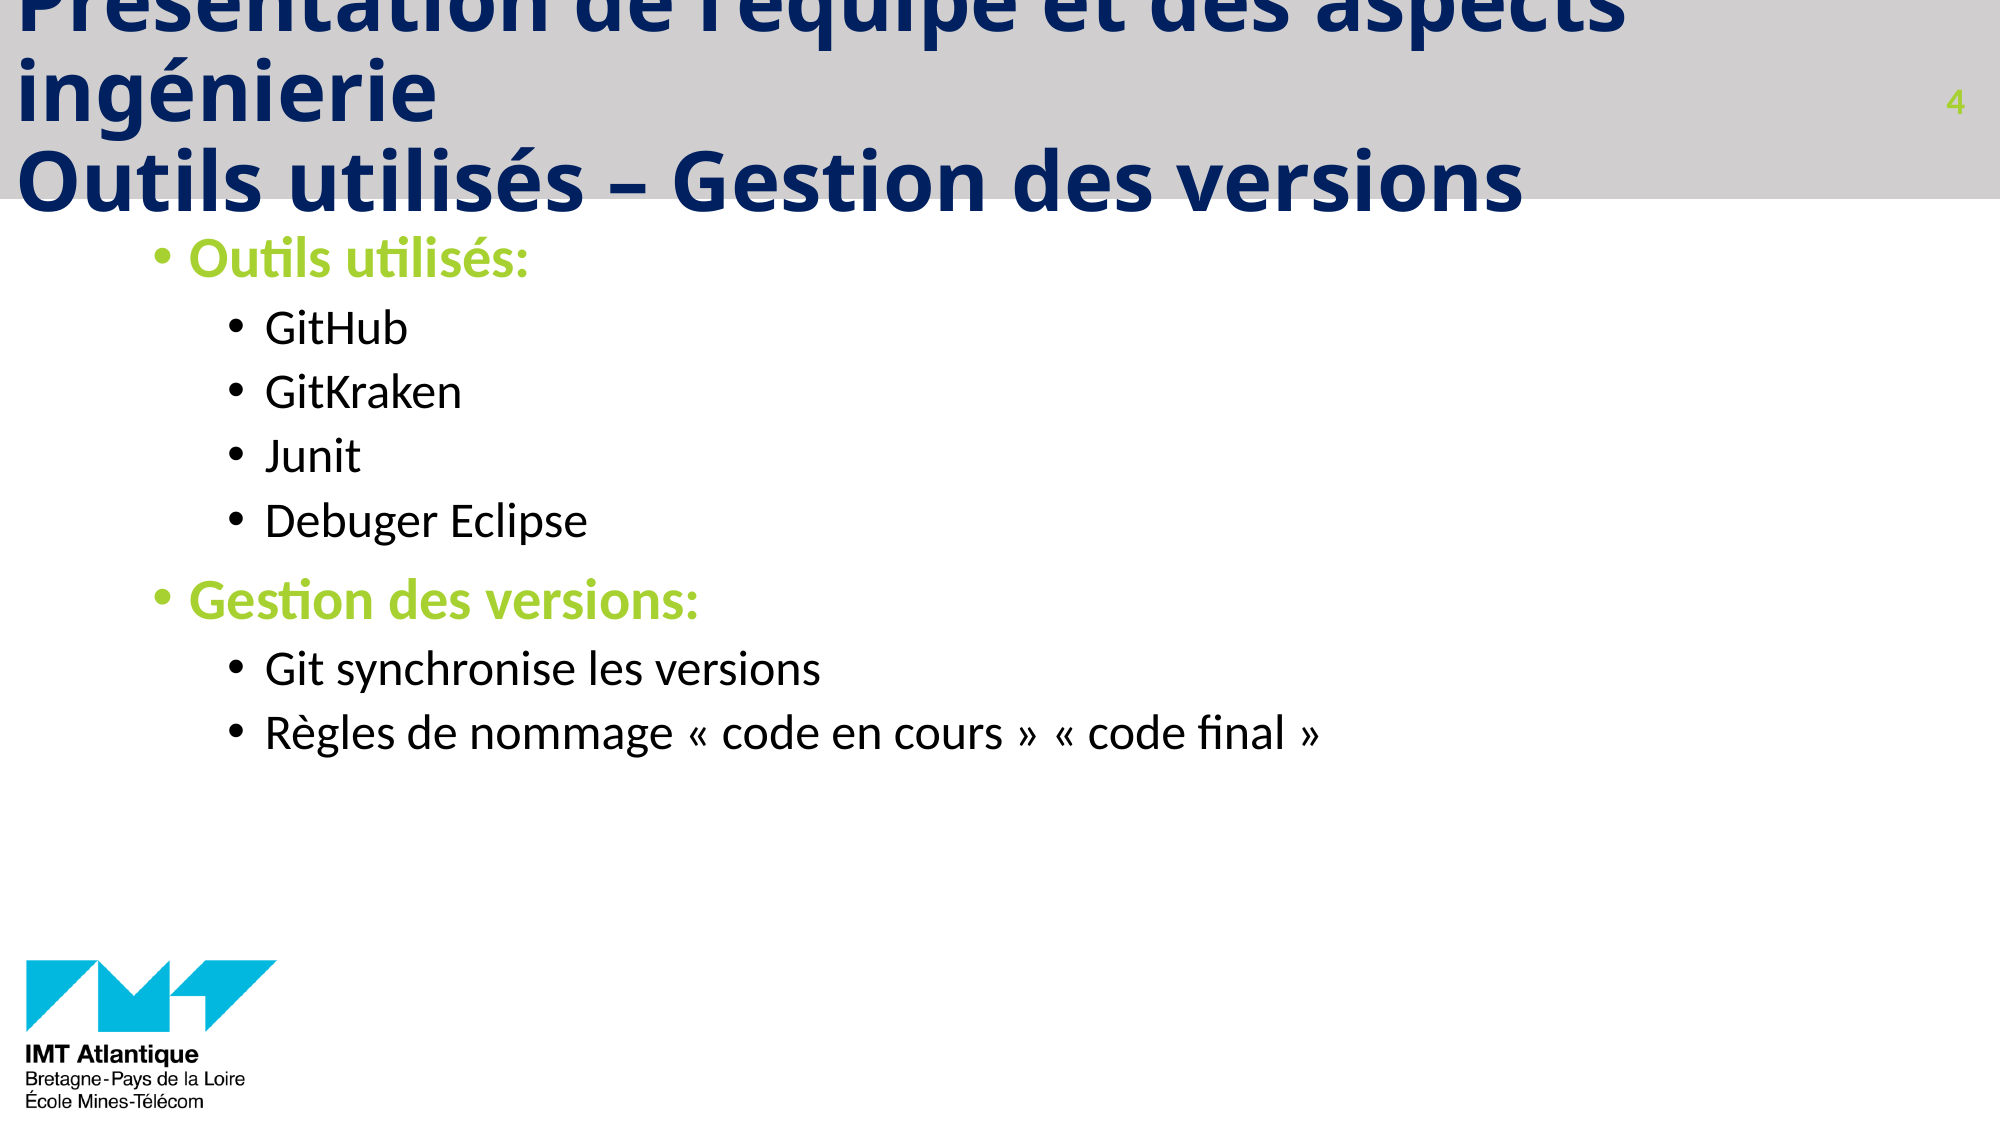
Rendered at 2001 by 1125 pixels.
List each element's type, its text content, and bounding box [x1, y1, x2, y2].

slide_number 4 [1530, 69, 1981, 130]
title Présentation de l’équipe et des aspects ingénierie Outils utilisés – Gestion des versions [0, 0, 2000, 199]
list Outils utilisés: GitHub GitKraken Junit Debuger Eclipse Gestion des versions: Git synchronise les versions Règles de nommage « code en cours » « code final » [137, 220, 1863, 934]
picture [22, 955, 281, 1114]
